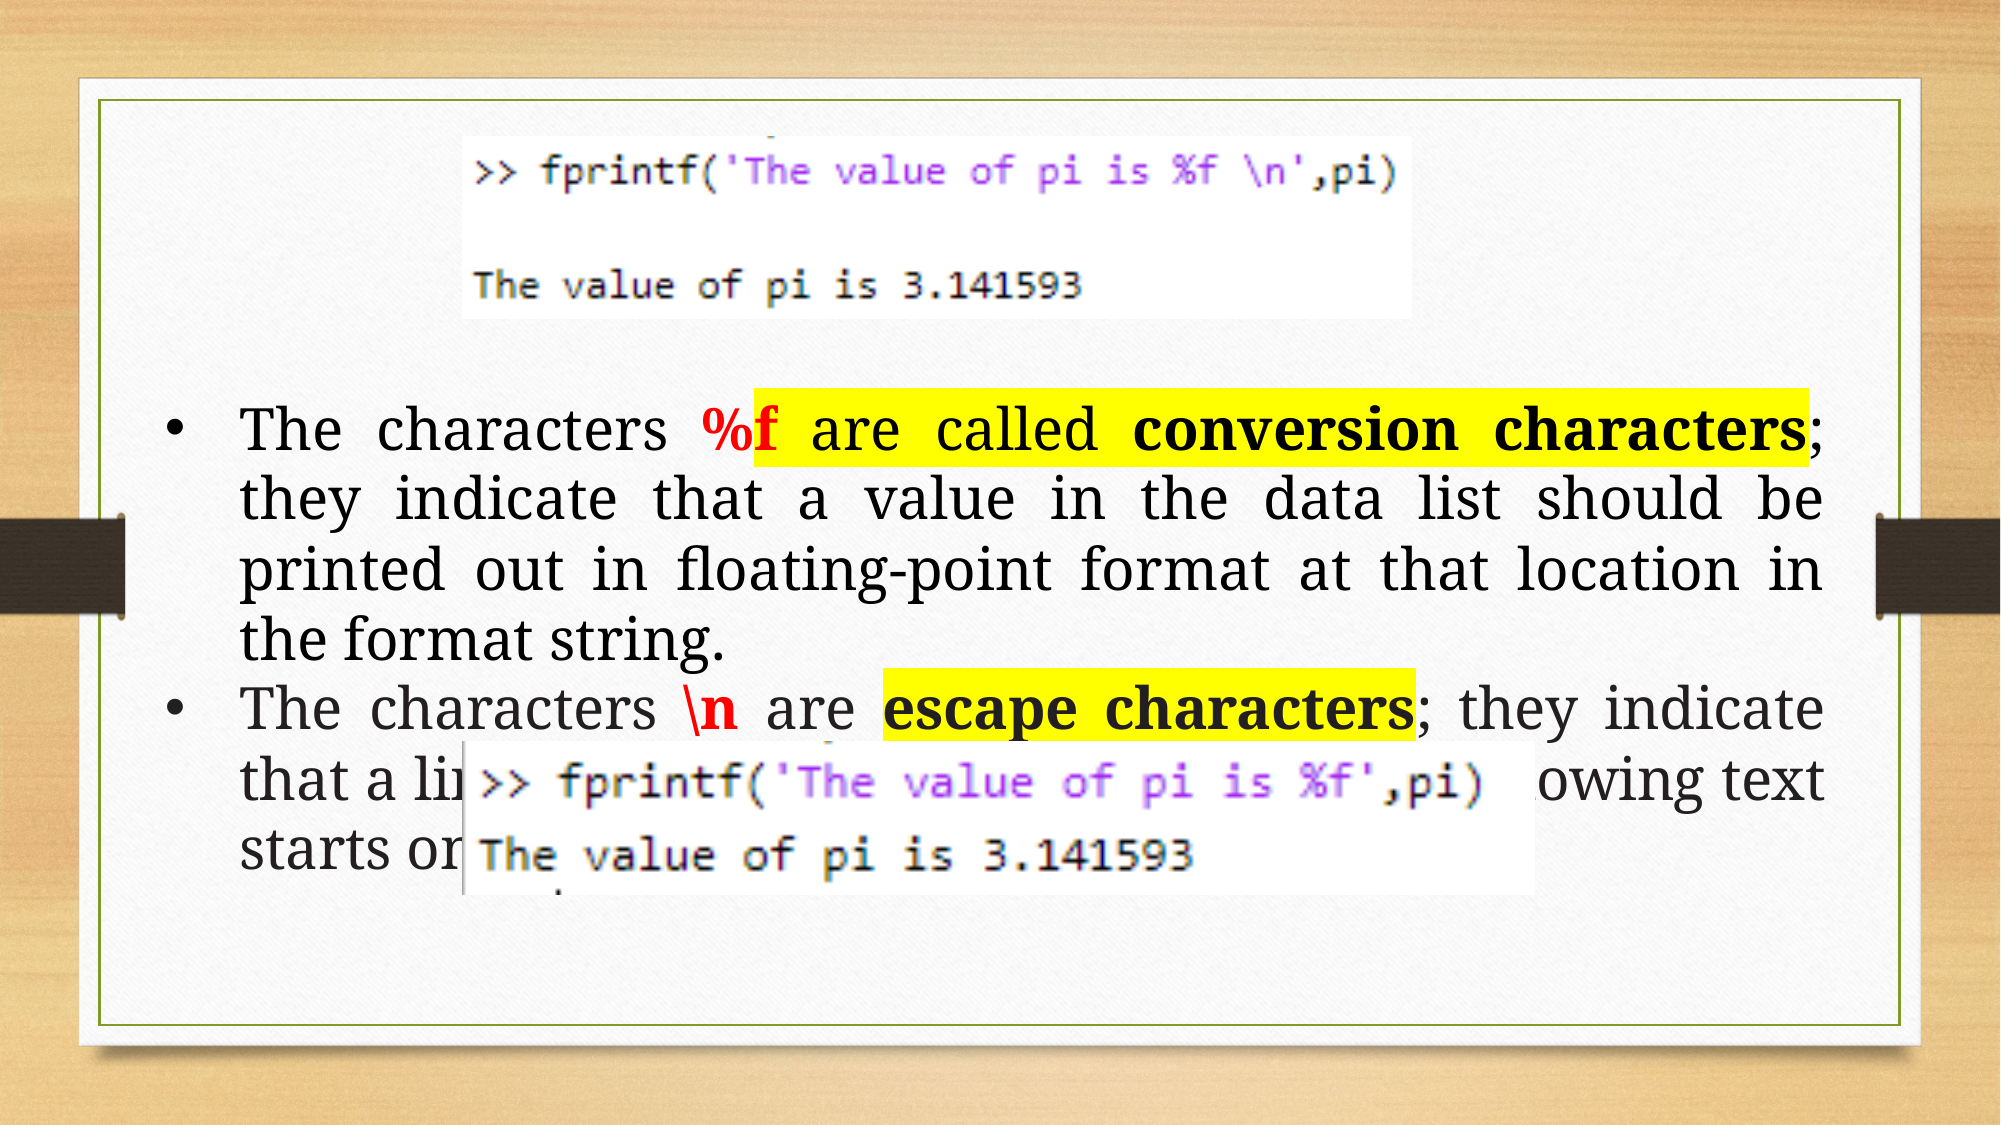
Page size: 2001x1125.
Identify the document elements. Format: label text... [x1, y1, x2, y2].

text_box The characters %f are called conversion characters; they indicate that a value in the data list should be printed out in floating-point format at that location in the format string. The characters \n are escape characters; they indicate that a line feed should be issued so that the following text starts on a new line. [149, 384, 1841, 889]
picture [0, 0, 2001, 1125]
